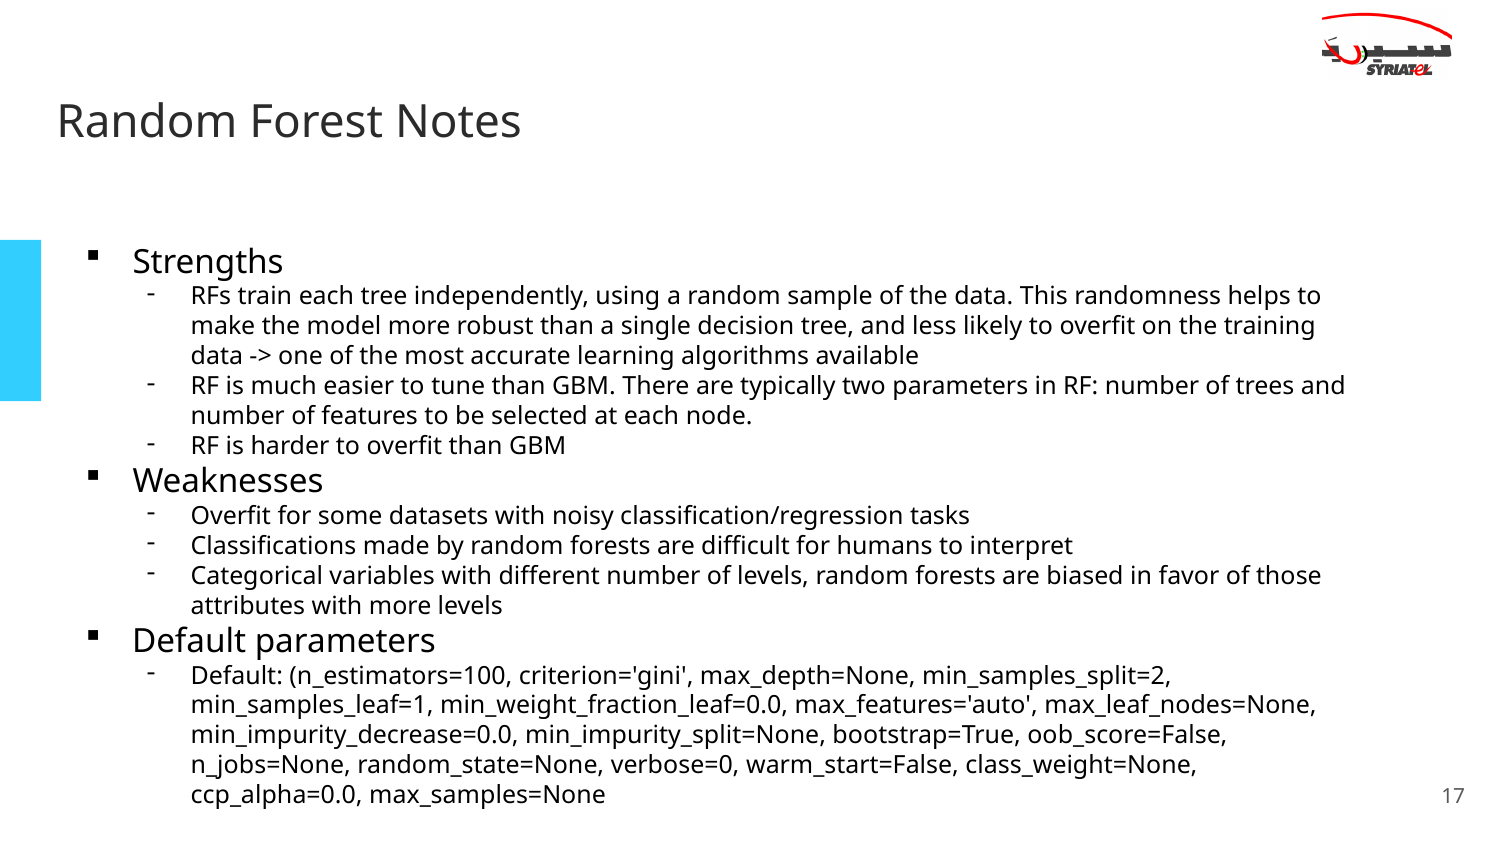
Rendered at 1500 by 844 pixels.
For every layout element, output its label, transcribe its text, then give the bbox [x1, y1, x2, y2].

text_box Random Forest Notes [41, 0, 1500, 162]
slide_number 17 [1389, 764, 1480, 830]
picture [1322, 7, 1452, 85]
text_box Strengths RFs train each tree independently, using a random sample of the data. This randomness helps to make the model more robust than a single decision tree, and less likely to overfit on the training data -> one of the most accurate learning algorithms available RF is much easier to tune than GBM. There are typically two parameters in RF: number of trees and number of features to be selected at each node. RF is harder to overfit than GBM Weaknesses Overfit for some datasets with noisy classification/regression tasks Classifications made by random forests are difficult for humans to interpret Categorical variables with different number of levels, random forests are biased in favor of those attributes with more levels Default parameters Default: (n_estimators=100, criterion='gini', max_depth=None, min_samples_split=2, min_samples_leaf=1, min_weight_fraction_leaf=0.0, max_features='auto', max_leaf_nodes=None, min_impurity_decrease=0.0, min_impurity_split=None, bootstrap=True, oob_score=False, n_jobs=None, random_state=None, verbose=0, warm_start=False, class_weight=None, ccp_alpha=0.0, max_samples=None [70, 239, 1388, 779]
text_box [0, 239, 42, 402]
